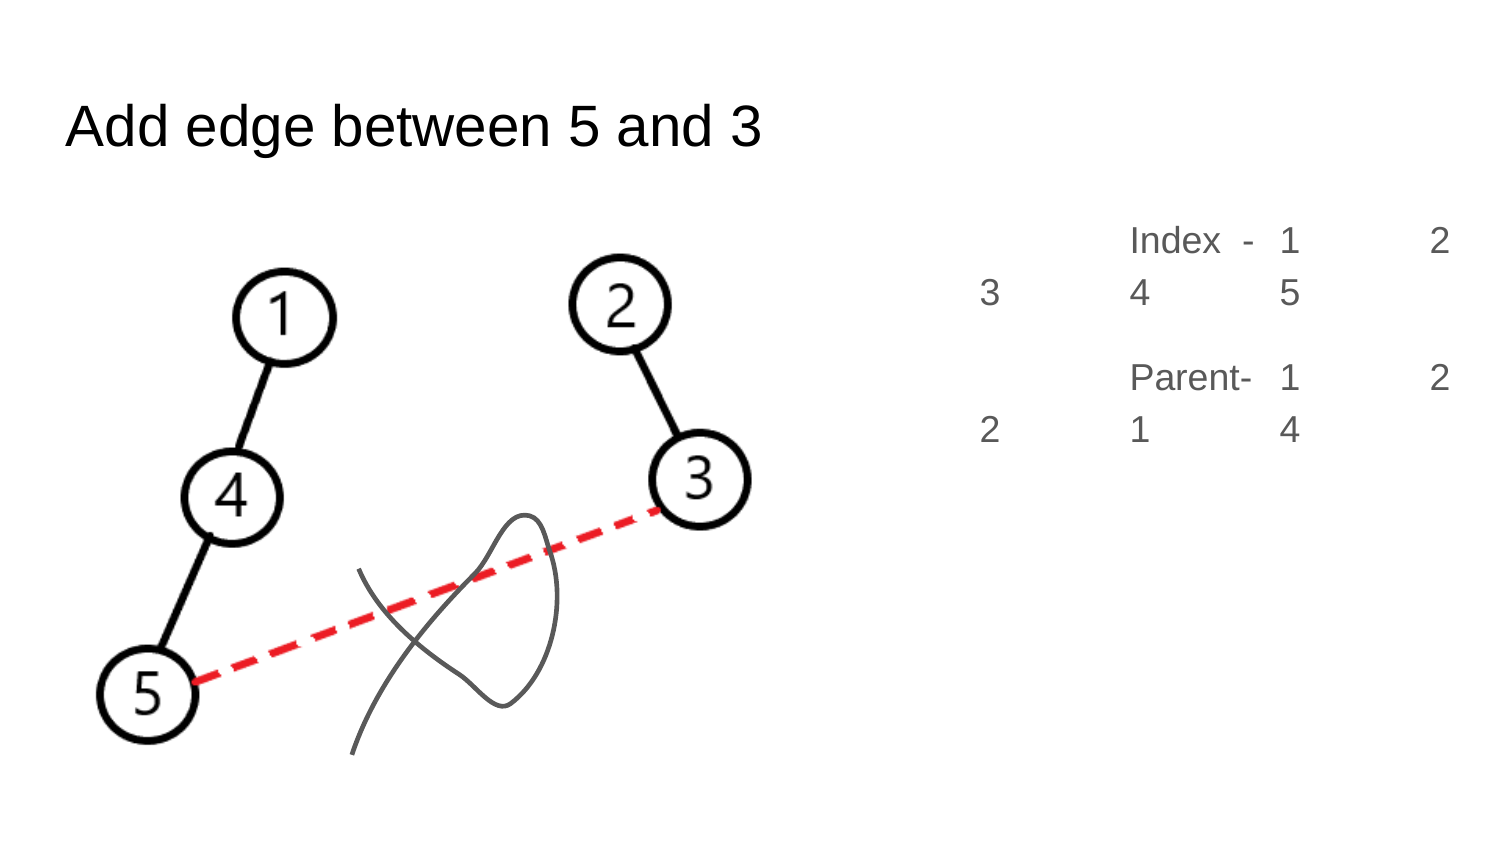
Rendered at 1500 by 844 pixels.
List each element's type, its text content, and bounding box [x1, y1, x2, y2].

text_box Add edge between 5 and 3 [51, 72, 1449, 167]
text_box Index - 1 2 3 4 5 Parent- 1 2 2 1 4 [814, 194, 1500, 345]
picture [50, 171, 780, 768]
